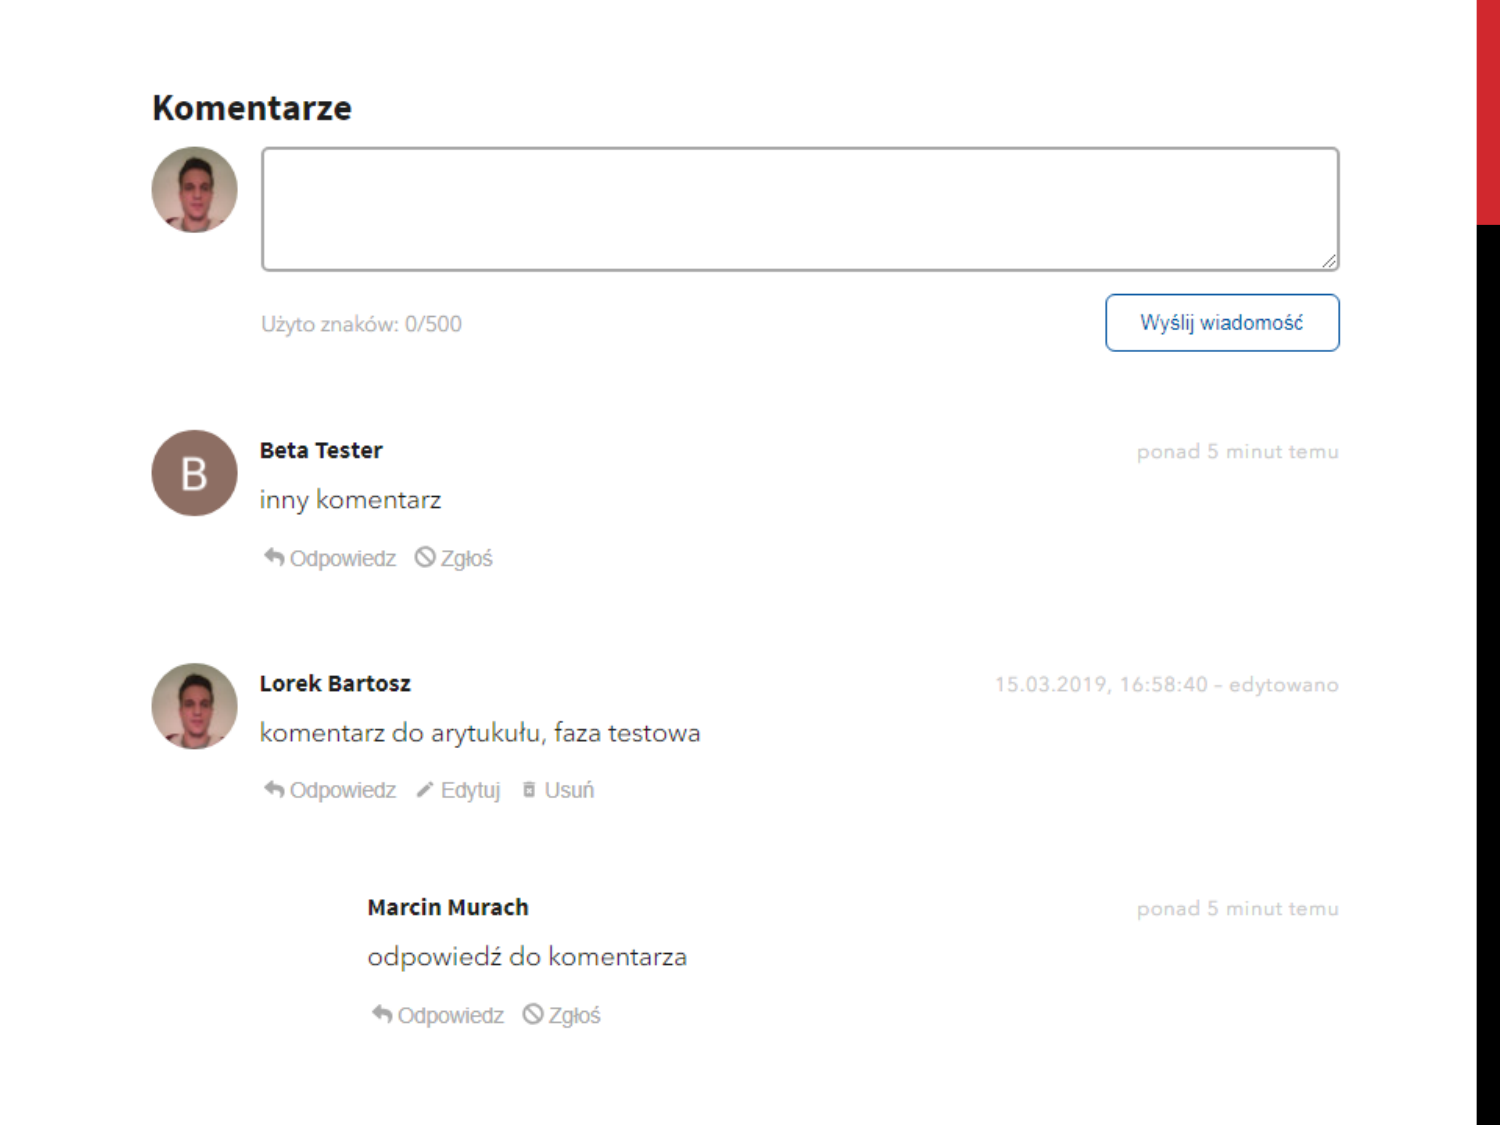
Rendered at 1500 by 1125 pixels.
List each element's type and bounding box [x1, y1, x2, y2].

picture [129, 64, 1370, 1061]
